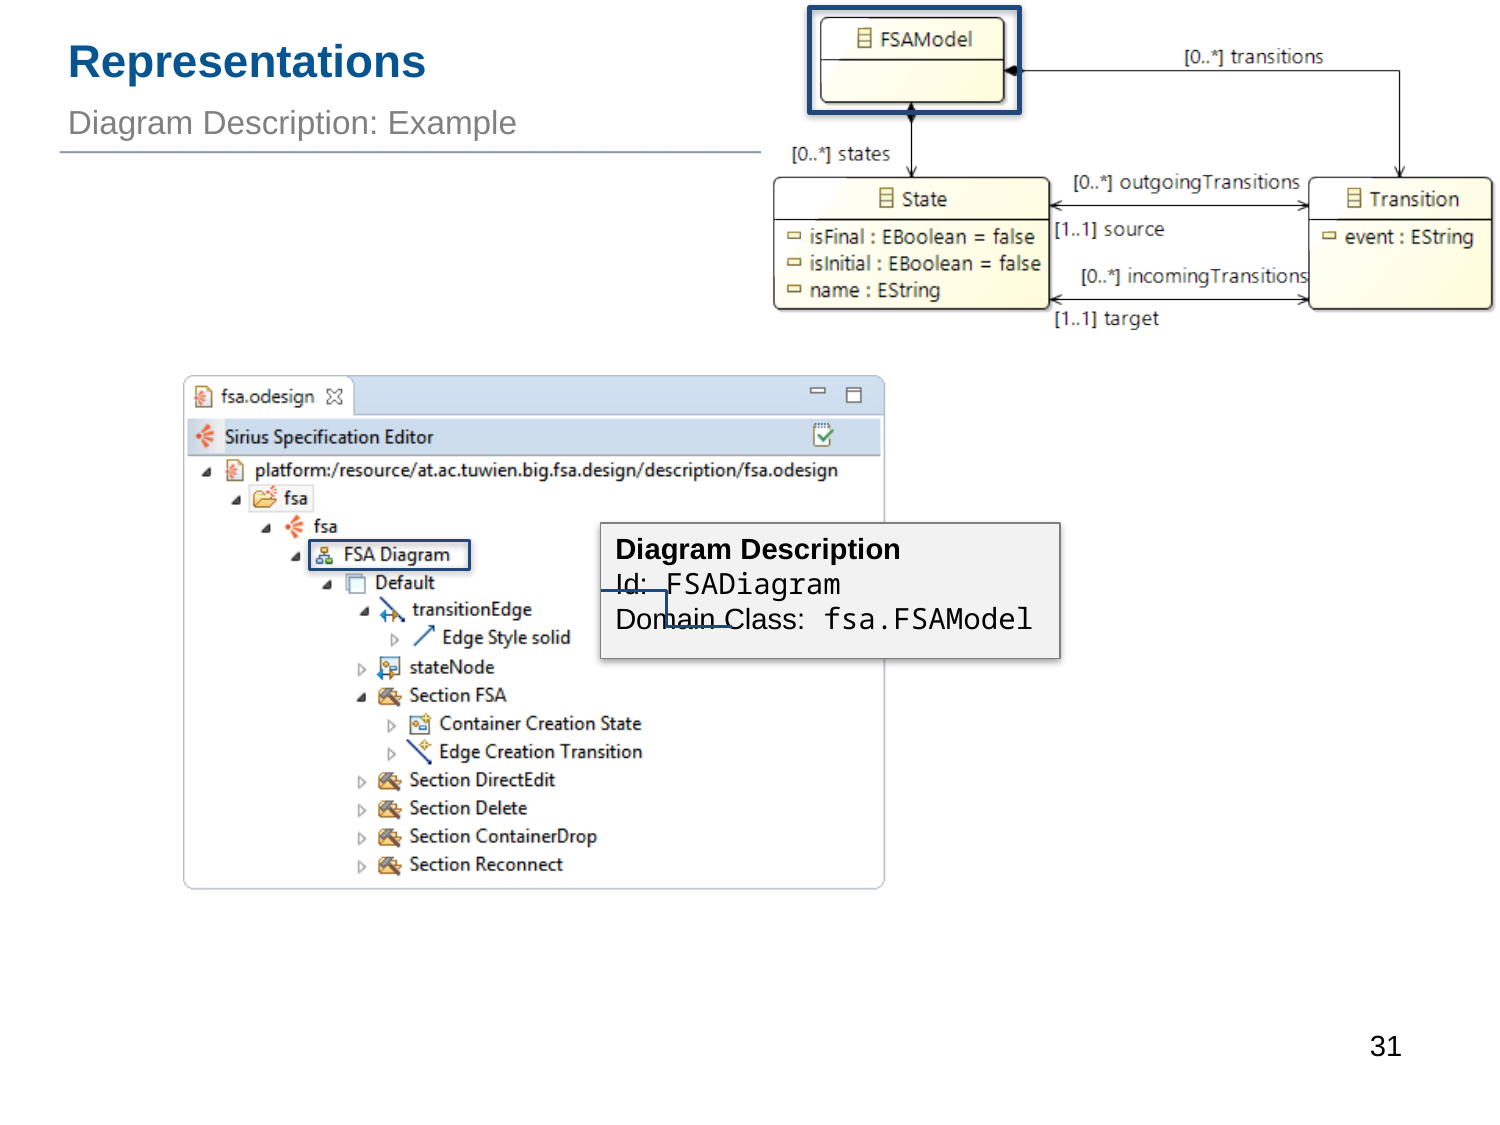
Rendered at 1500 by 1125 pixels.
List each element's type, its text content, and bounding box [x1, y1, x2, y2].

text_box Diagram Description Id: FSADiagram Domain Class: fsa.FSAModel [891, 522, 1061, 659]
text_box Diagram Description: Example [53, 93, 747, 153]
picture [0, 0, 1500, 335]
text_box Representations [53, 24, 747, 93]
picture [183, 375, 887, 894]
text_box 1 [1242, 1019, 1417, 1095]
